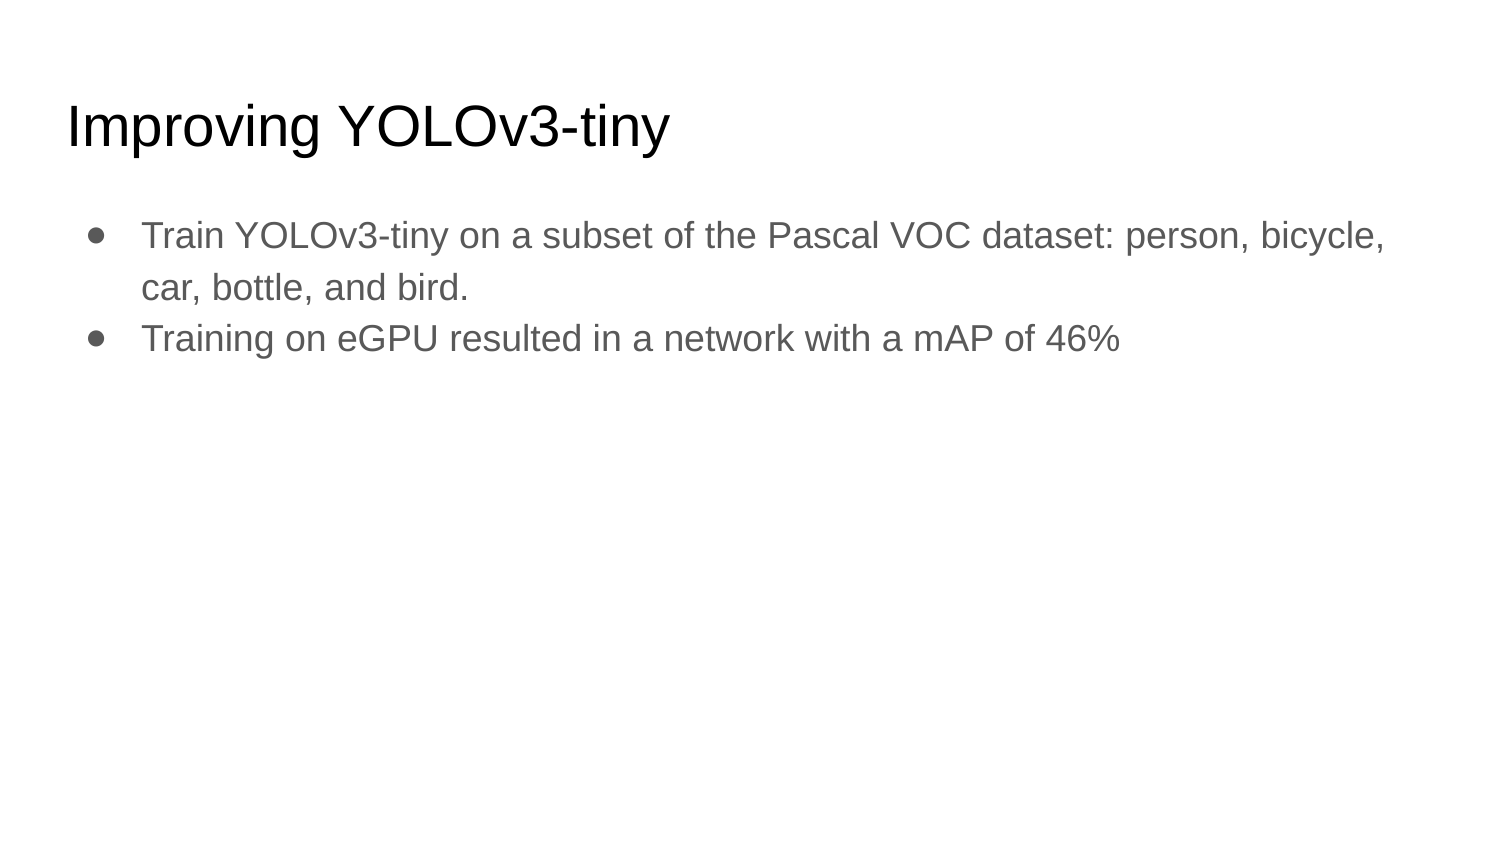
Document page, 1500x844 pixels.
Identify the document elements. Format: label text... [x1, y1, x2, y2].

title Improving YOLOv3-tiny [51, 72, 1449, 167]
list Train YOLOv3-tiny on a subset of the Pascal VOC dataset: person, bicycle, car, bottle, and bird. Training on eGPU resulted in a network with a mAP of 46% [51, 189, 1449, 750]
